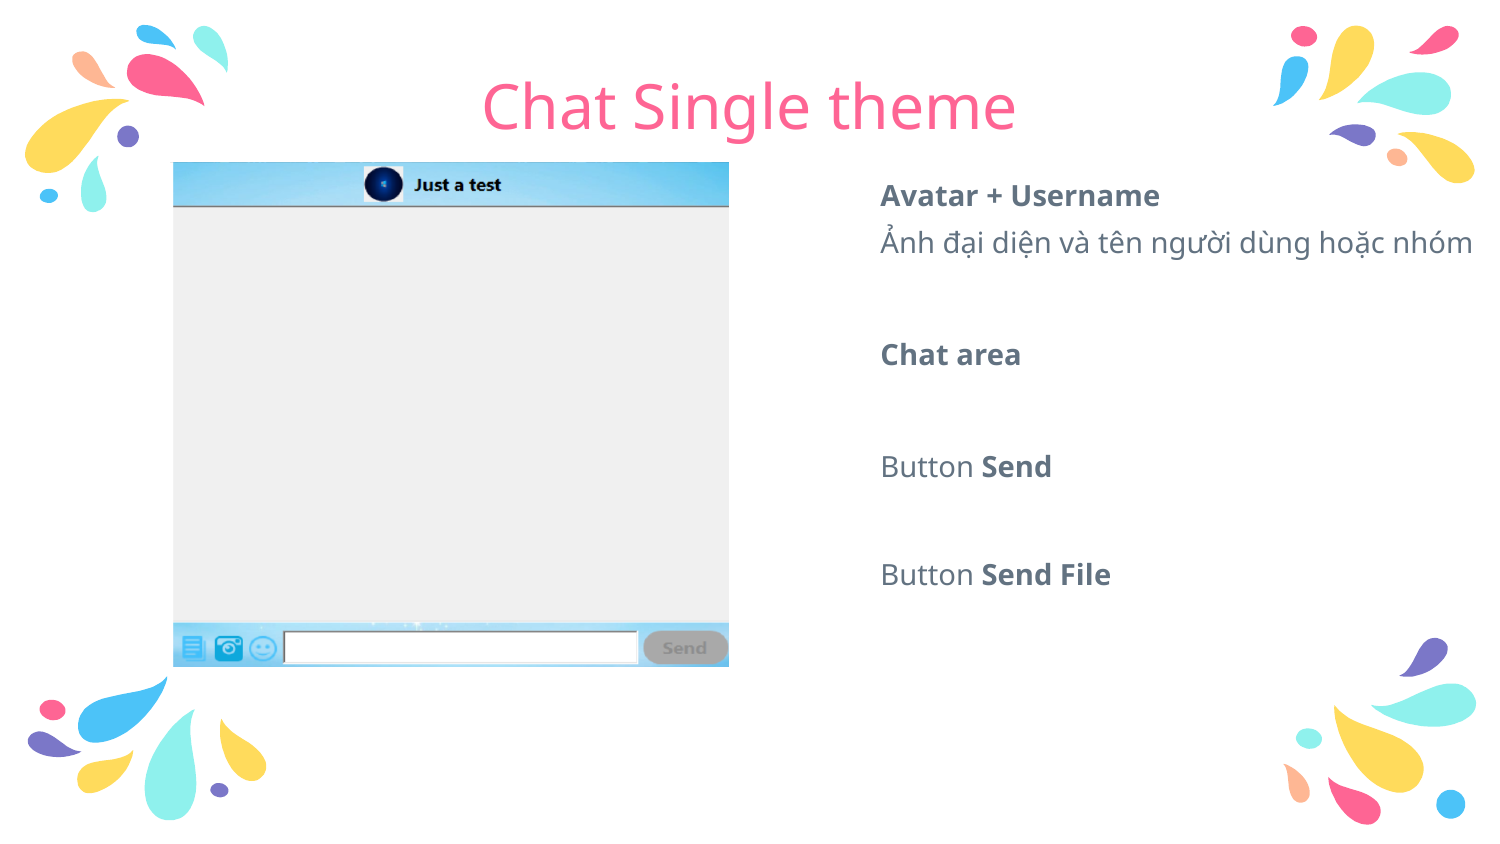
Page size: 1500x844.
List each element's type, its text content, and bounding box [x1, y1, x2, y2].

text_box Button Send File [880, 556, 1369, 612]
title Chat Single theme [247, 33, 1253, 175]
picture [170, 158, 730, 667]
text_box Chat area [880, 336, 1369, 396]
text_box Button Send [880, 447, 1369, 504]
list Avatar + Username Ảnh đại diện và tên người dùng hoặc nhóm [880, 176, 1489, 284]
